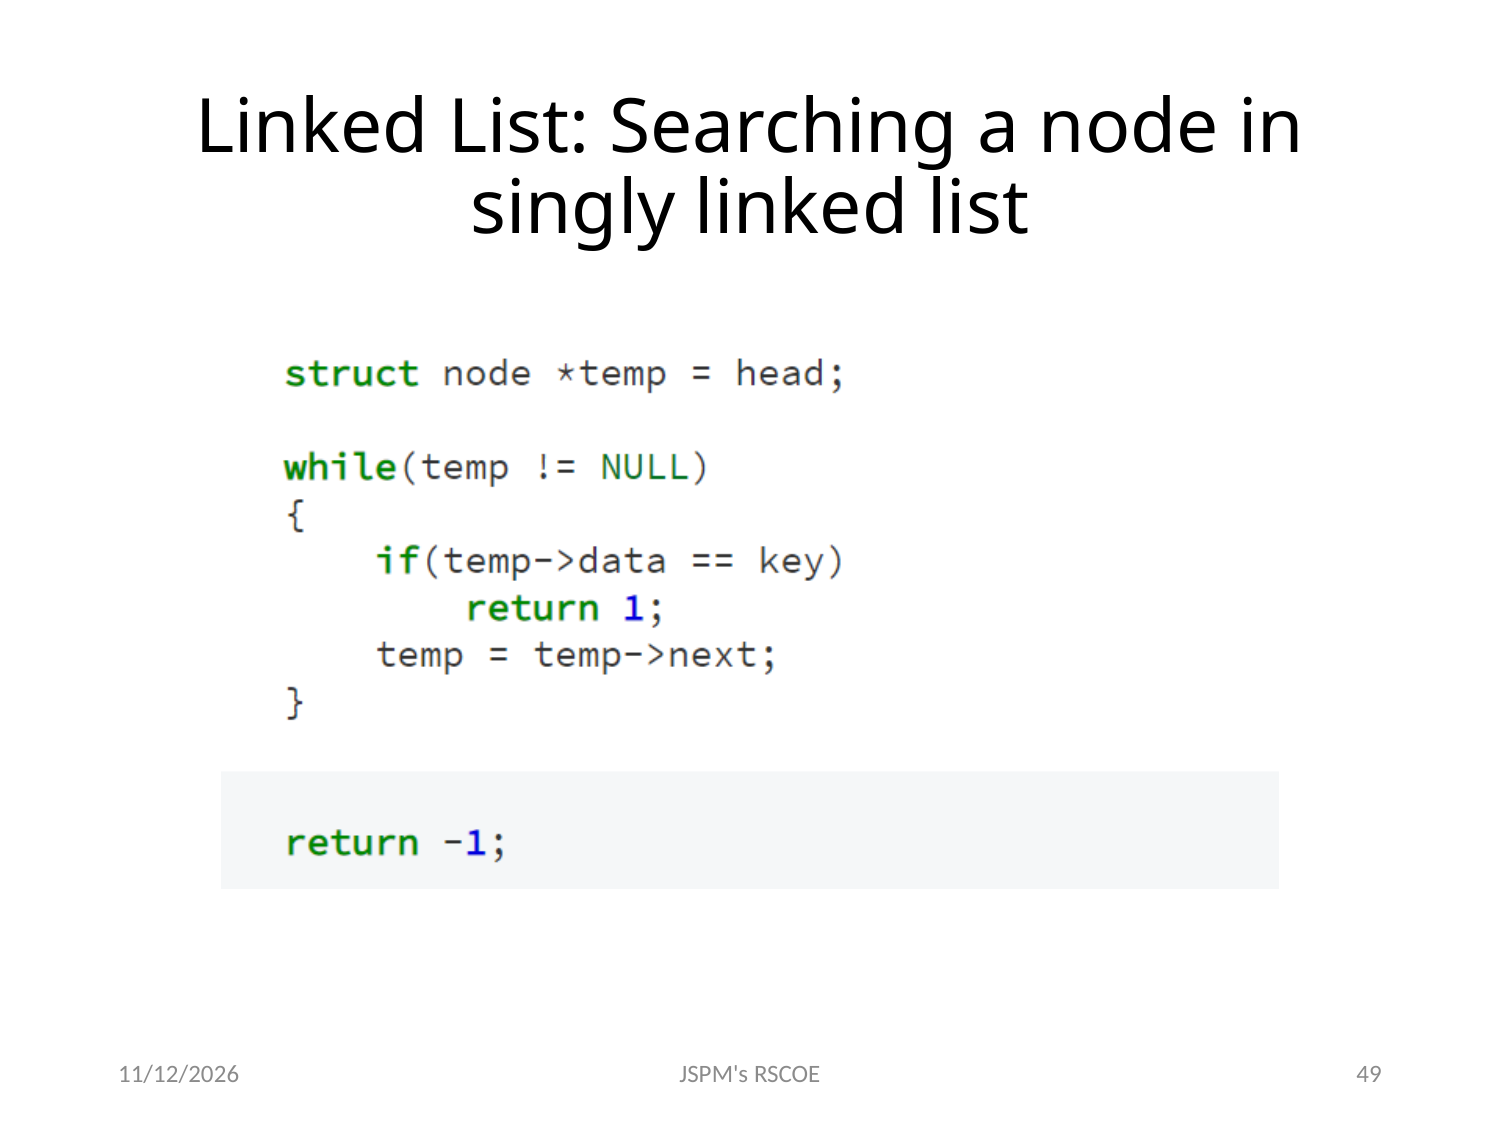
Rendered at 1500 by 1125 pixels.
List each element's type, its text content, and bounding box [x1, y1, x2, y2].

slide_number 49 [1059, 1042, 1397, 1103]
footer JSPM's RSCOE [496, 1042, 1004, 1103]
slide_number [103, 1042, 441, 1103]
picture [221, 337, 1279, 889]
title Linked List: Searching a node in singly linked list [103, 59, 1397, 278]
